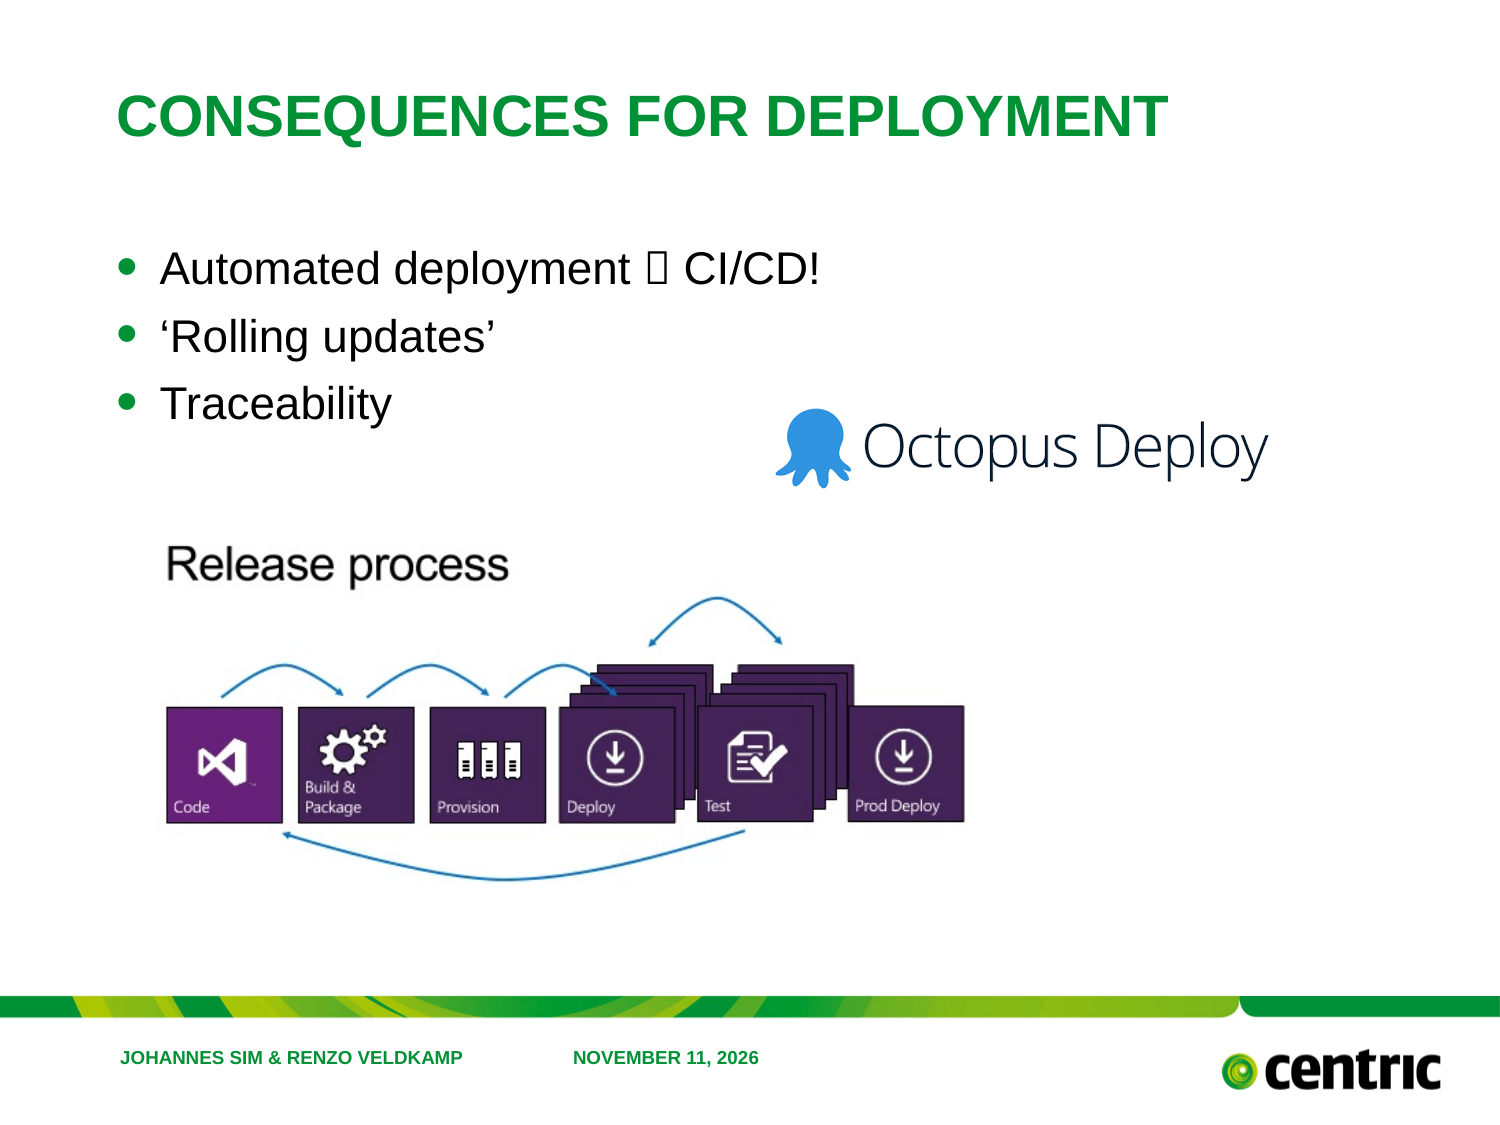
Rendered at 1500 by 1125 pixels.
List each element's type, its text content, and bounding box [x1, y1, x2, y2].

footer Johannes Sim & Renzo veldkamp [105, 1027, 537, 1088]
picture [0, 995, 1500, 1125]
title Consequences for deployment [101, 77, 1441, 213]
picture [770, 399, 1273, 498]
picture [135, 512, 1010, 913]
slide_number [558, 1027, 909, 1088]
list Automated deployment  CI/CD! ‘Rolling updates’ Traceability [101, 231, 1441, 975]
